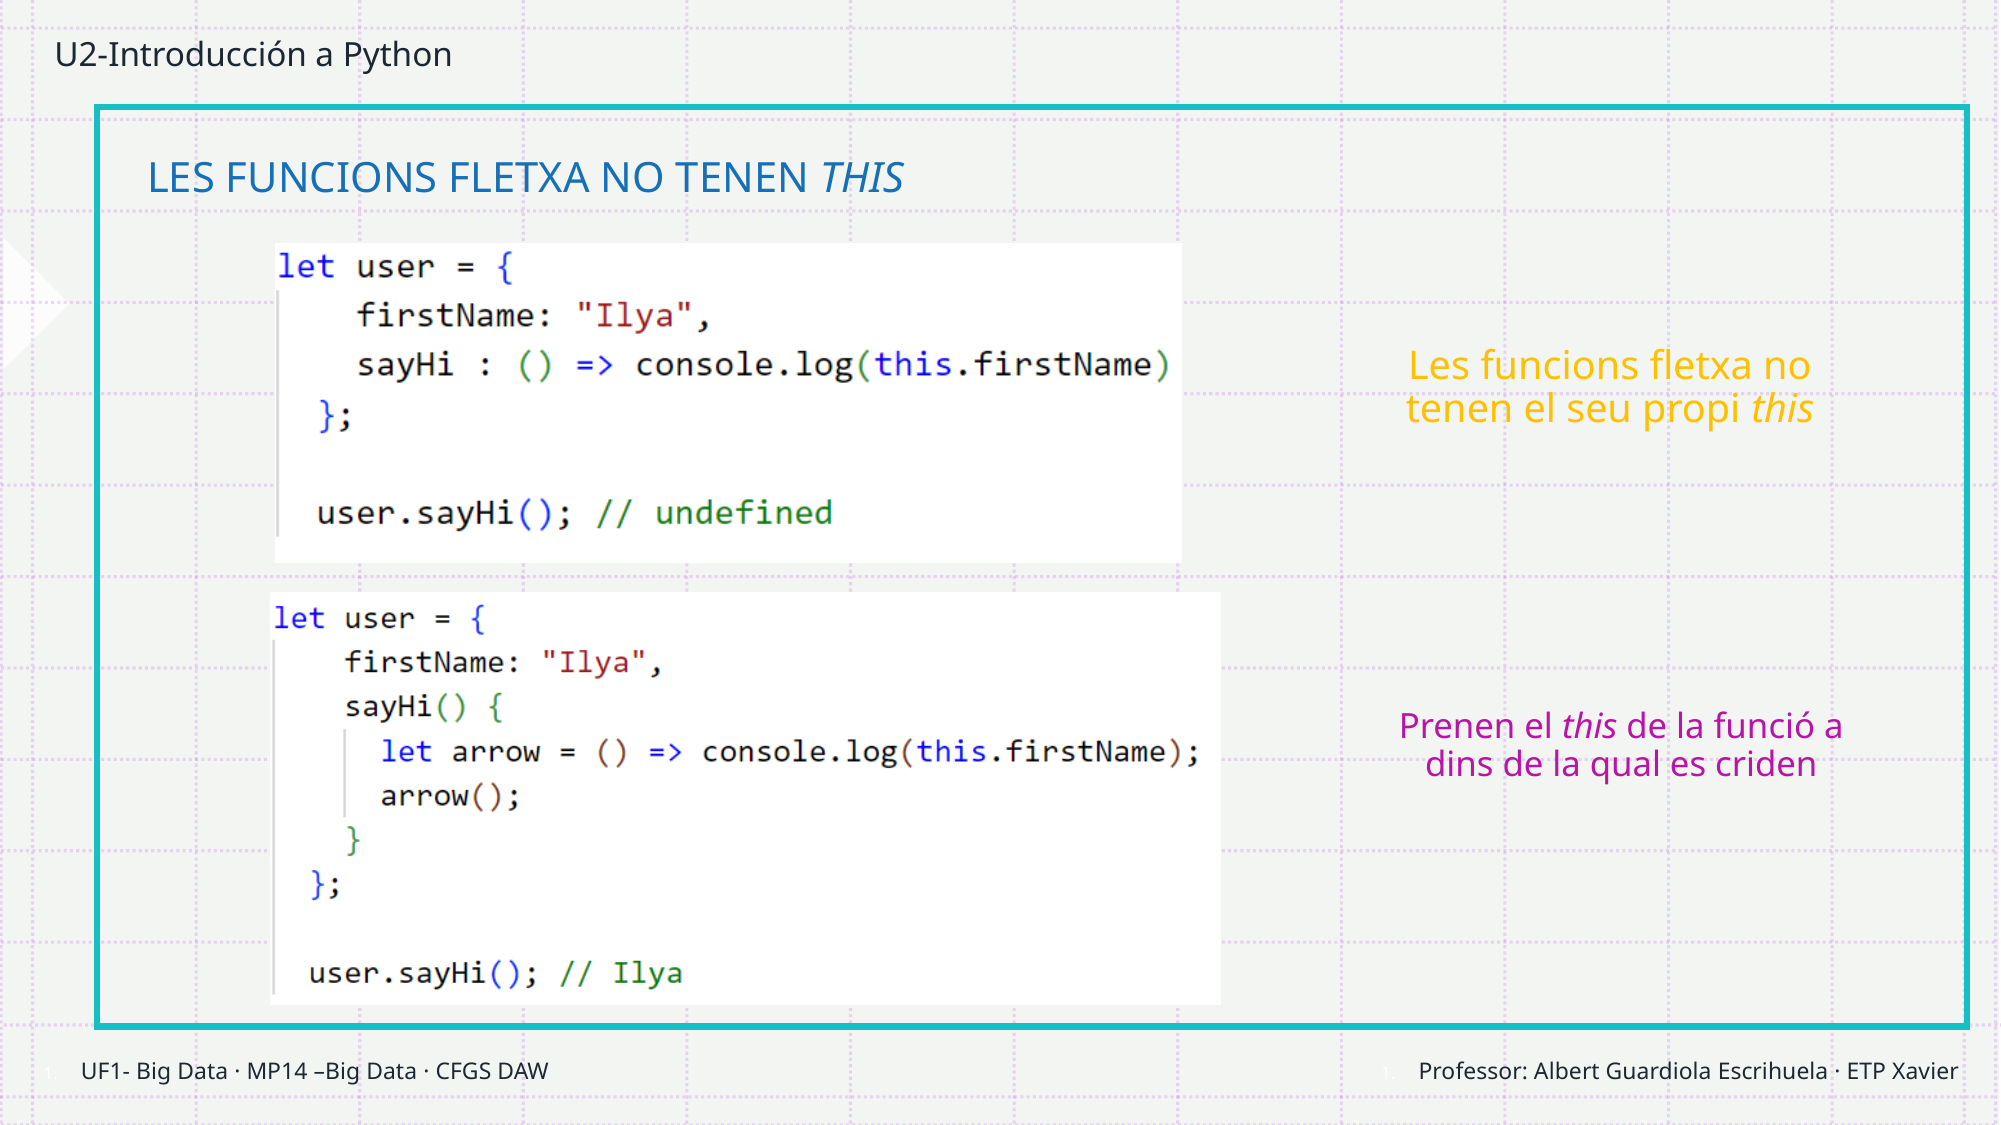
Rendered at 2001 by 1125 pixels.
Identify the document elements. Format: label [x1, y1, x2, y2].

text_box [0, 0, 2000, 1125]
picture [275, 243, 1182, 563]
picture [270, 592, 1221, 1005]
